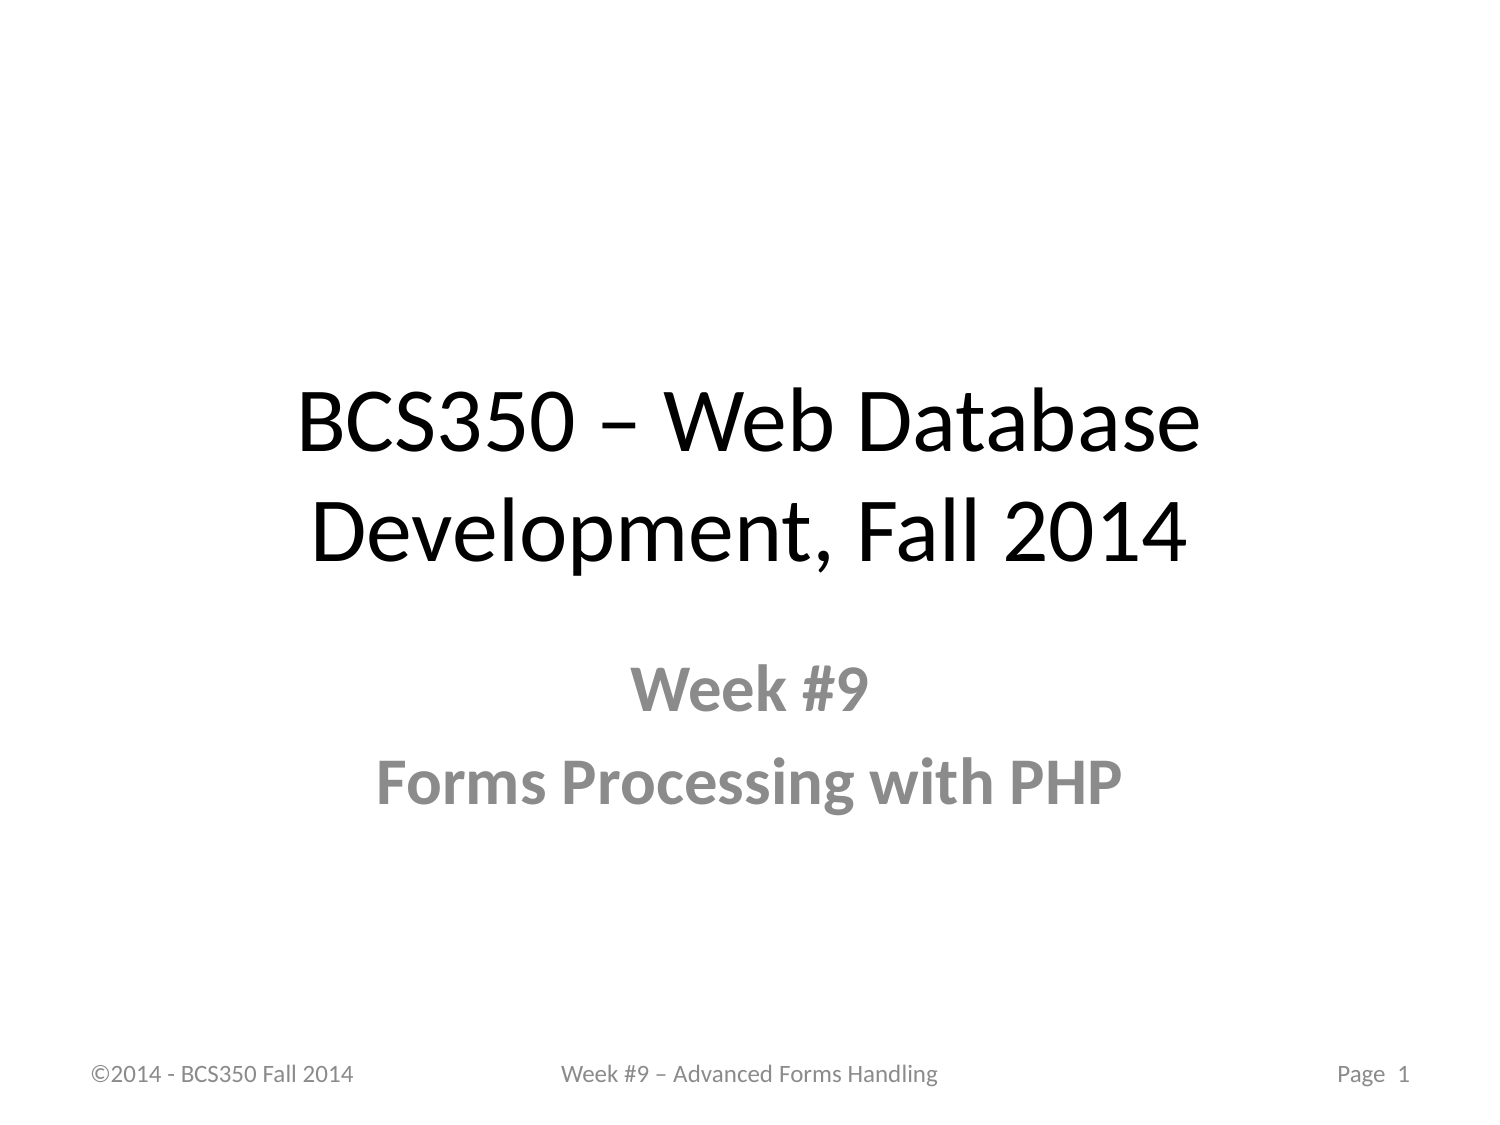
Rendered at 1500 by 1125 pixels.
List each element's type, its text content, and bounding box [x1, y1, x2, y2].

subtitle Week #9 Forms Processing with PHP [225, 637, 1275, 925]
title BCS350 – Web Database Development, Fall 2014 [112, 349, 1388, 591]
footer Week #9 – Advanced Forms Handling [512, 1042, 988, 1103]
slide_number ©2014 - BCS350 Fall 2014 [75, 1042, 425, 1103]
slide_number Page 1 [1074, 1042, 1425, 1103]
